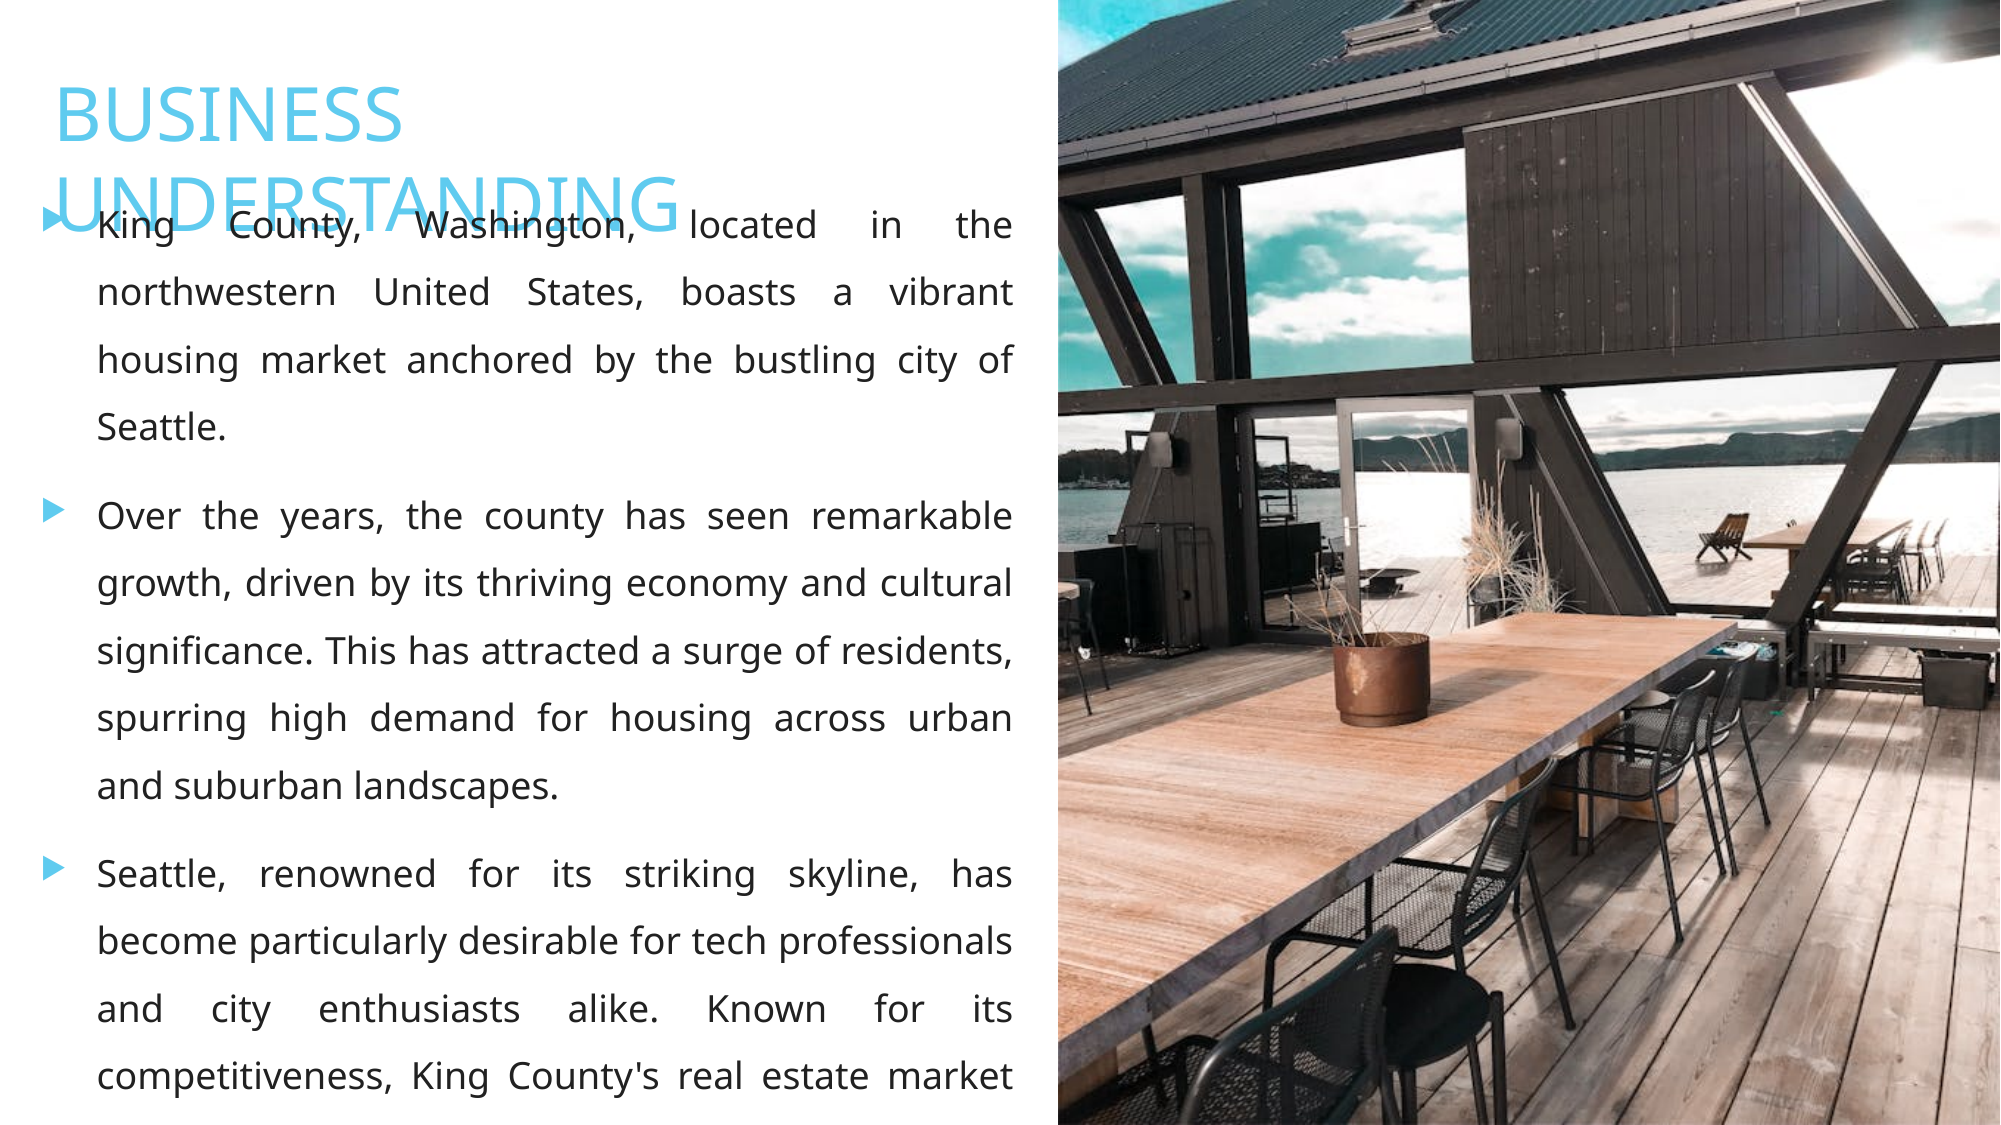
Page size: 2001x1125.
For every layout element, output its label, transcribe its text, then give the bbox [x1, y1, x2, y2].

list King County, Washington, located in the northwestern United States, boasts a vibrant housing market anchored by the bustling city of Seattle. Over the years, the county has seen remarkable growth, driven by its thriving economy and cultural significance. This has attracted a surge of residents, spurring high demand for housing across urban and suburban landscapes. Seattle, renowned for its striking skyline, has become particularly desirable for tech professionals and city enthusiasts alike. Known for its competitiveness, King County's real estate market offers diverse neighborhoods catering to various preferences, from historic districts to contemporary suburban developments. [25, 170, 1030, 1067]
picture [1058, 0, 2000, 1125]
title BUSINESS UNDERSTANDING [38, 59, 1038, 227]
